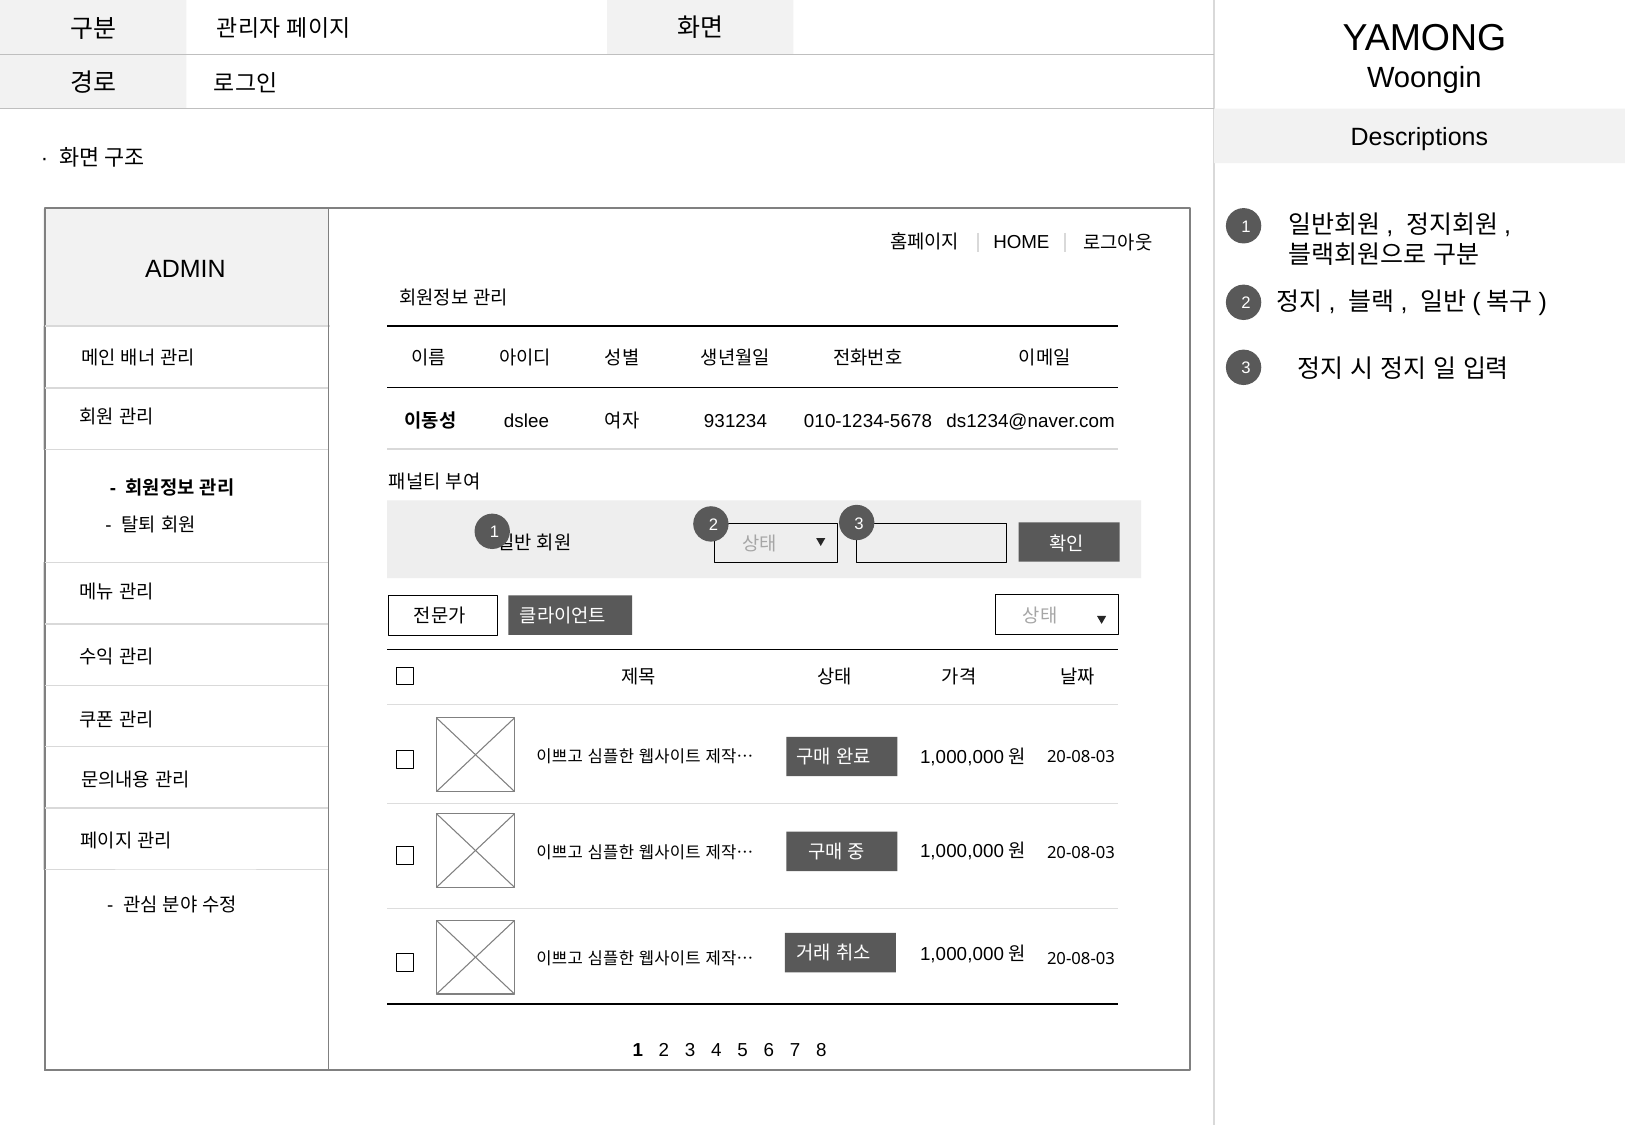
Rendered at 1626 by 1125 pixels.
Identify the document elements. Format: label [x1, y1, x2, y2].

text_box [202, 5, 366, 48]
text_box [1223, 201, 1562, 323]
text_box [1223, 347, 1264, 388]
text_box [1223, 205, 1264, 246]
text_box [1327, 5, 1522, 101]
text_box [0, 0, 1625, 1125]
text_box [1282, 344, 1525, 390]
text_box [26, 135, 161, 177]
